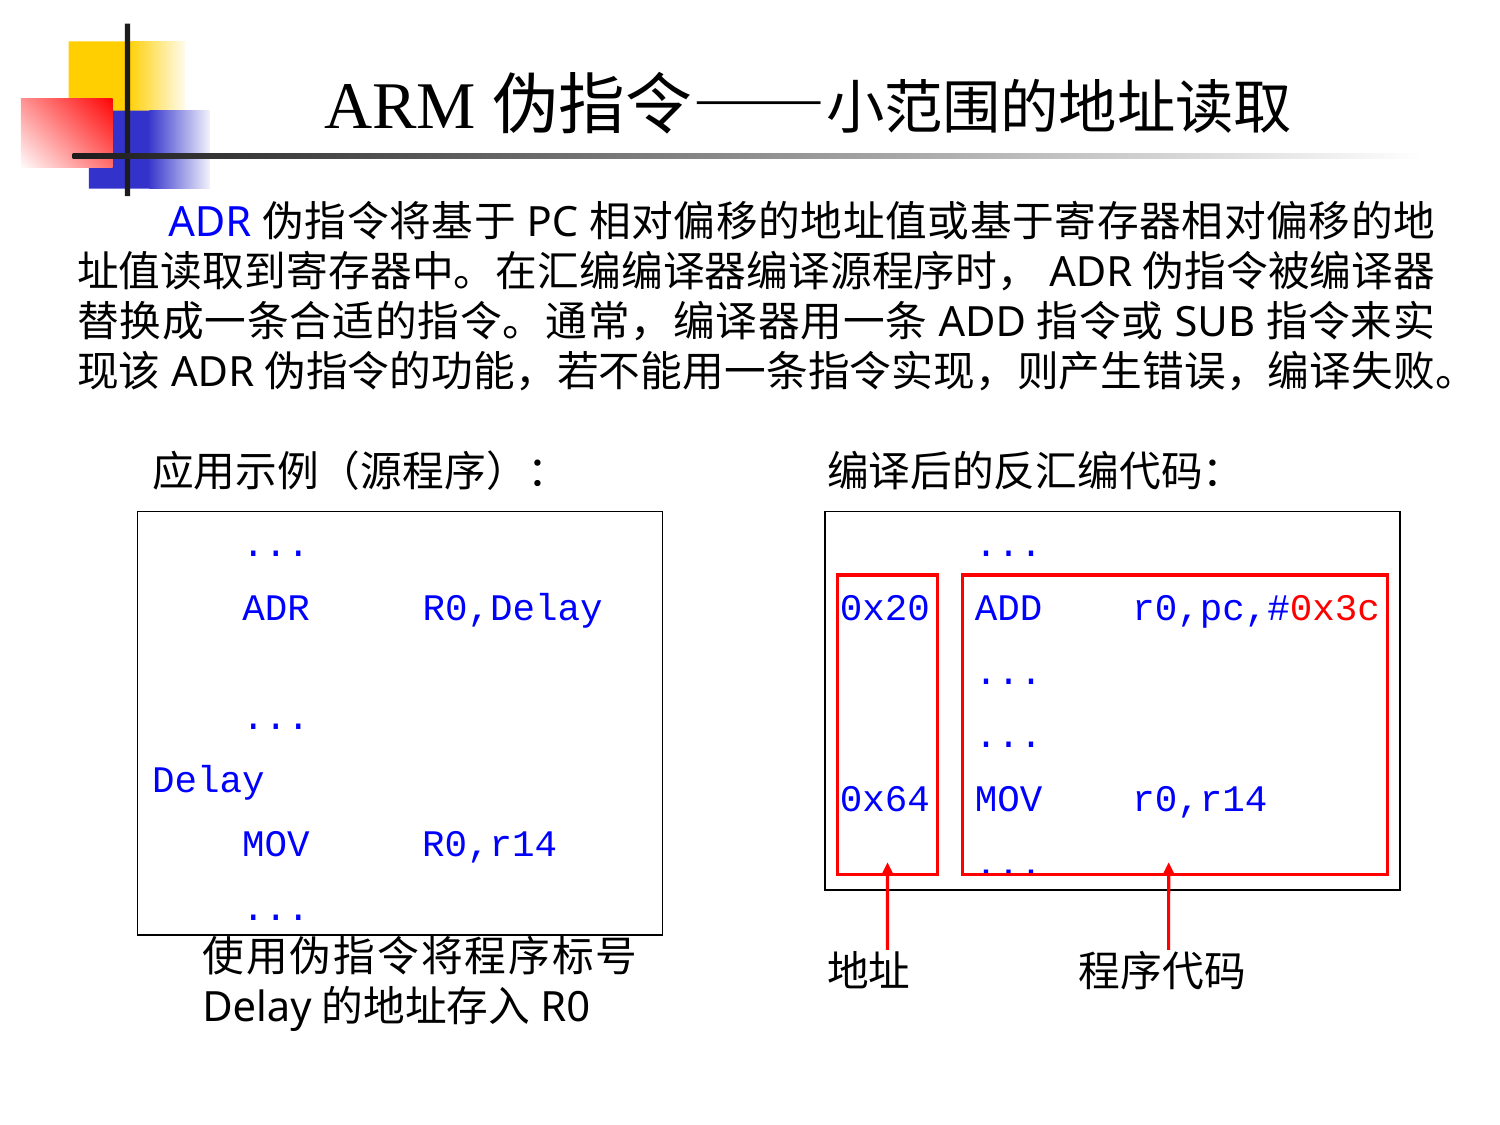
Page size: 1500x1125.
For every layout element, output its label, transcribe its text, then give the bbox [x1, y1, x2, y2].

text_box ... 0x20 ADD r0,pc,#0x3c ... ... 0x64 MOV r0,r14 ... [825, 511, 1400, 891]
text_box 程序代码 [1012, 959, 1313, 1003]
text_box ... ADR R0,Delay ... Delay MOV R0,r14 ... [137, 511, 663, 936]
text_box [962, 574, 1388, 951]
text_box ARM伪指令——小范围的地址读取 [183, 54, 1434, 155]
text_box 使用伪指令将程序标号Delay的地址存入R0 [187, 922, 663, 1038]
text_box 地址 [812, 937, 938, 1003]
text_box ADR伪指令将基于PC相对偏移的地址值或基于寄存器相对偏移的地址值读取到寄存器中。在汇编编译器编译源程序时，ADR伪指令被编译器替换成一条合适的指令。通常，编译器用一条ADD指令或SUB指令来实现该ADR伪指令的功能，若不能用一条指令实现，则产生错误，编译失败。 [62, 187, 1450, 403]
text_box 应用示例（源程序）： [137, 437, 725, 503]
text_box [837, 574, 938, 951]
text_box 编译后的反汇编代码： [812, 437, 1400, 503]
